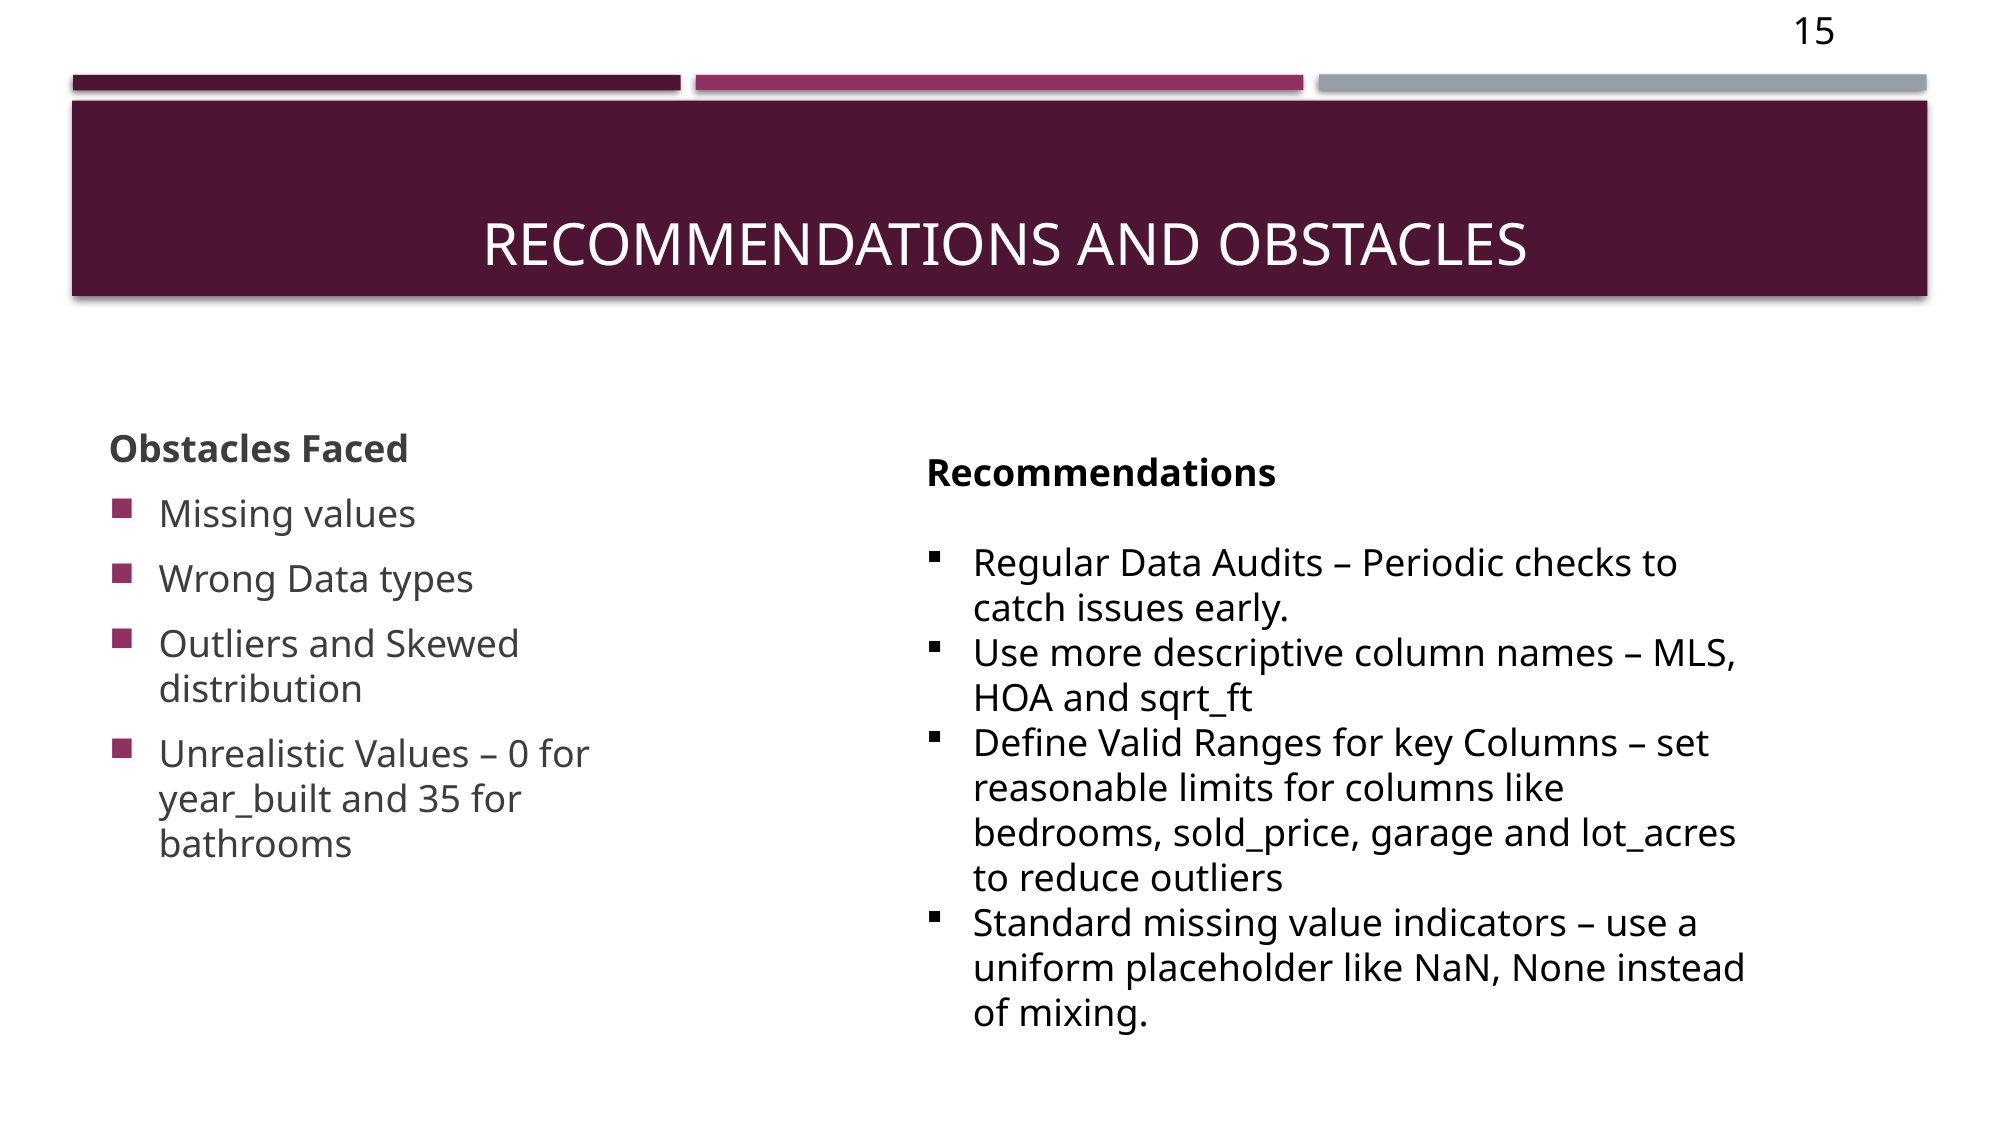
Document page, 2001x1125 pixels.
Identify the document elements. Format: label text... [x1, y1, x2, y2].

text_box 15 [1777, 0, 1895, 66]
text_box Recommendations Regular Data Audits – Periodic checks to catch issues early. Use more descriptive column names – MLS, HOA and sqrt_ft Define Valid Ranges for key Columns – set reasonable limits for columns like bedrooms, sold_price, garage and lot_acres to reduce outliers Standard missing value indicators – use a uniform placeholder like NaN, None instead of mixing. [911, 442, 1778, 1042]
list Obstacles Faced Missing values Wrong Data types Outliers and Skewed distribution Unrealistic Values – 0 for year_built and 35 for bathrooms [93, 371, 708, 985]
title Recommendations and obstacles [467, 118, 2000, 285]
